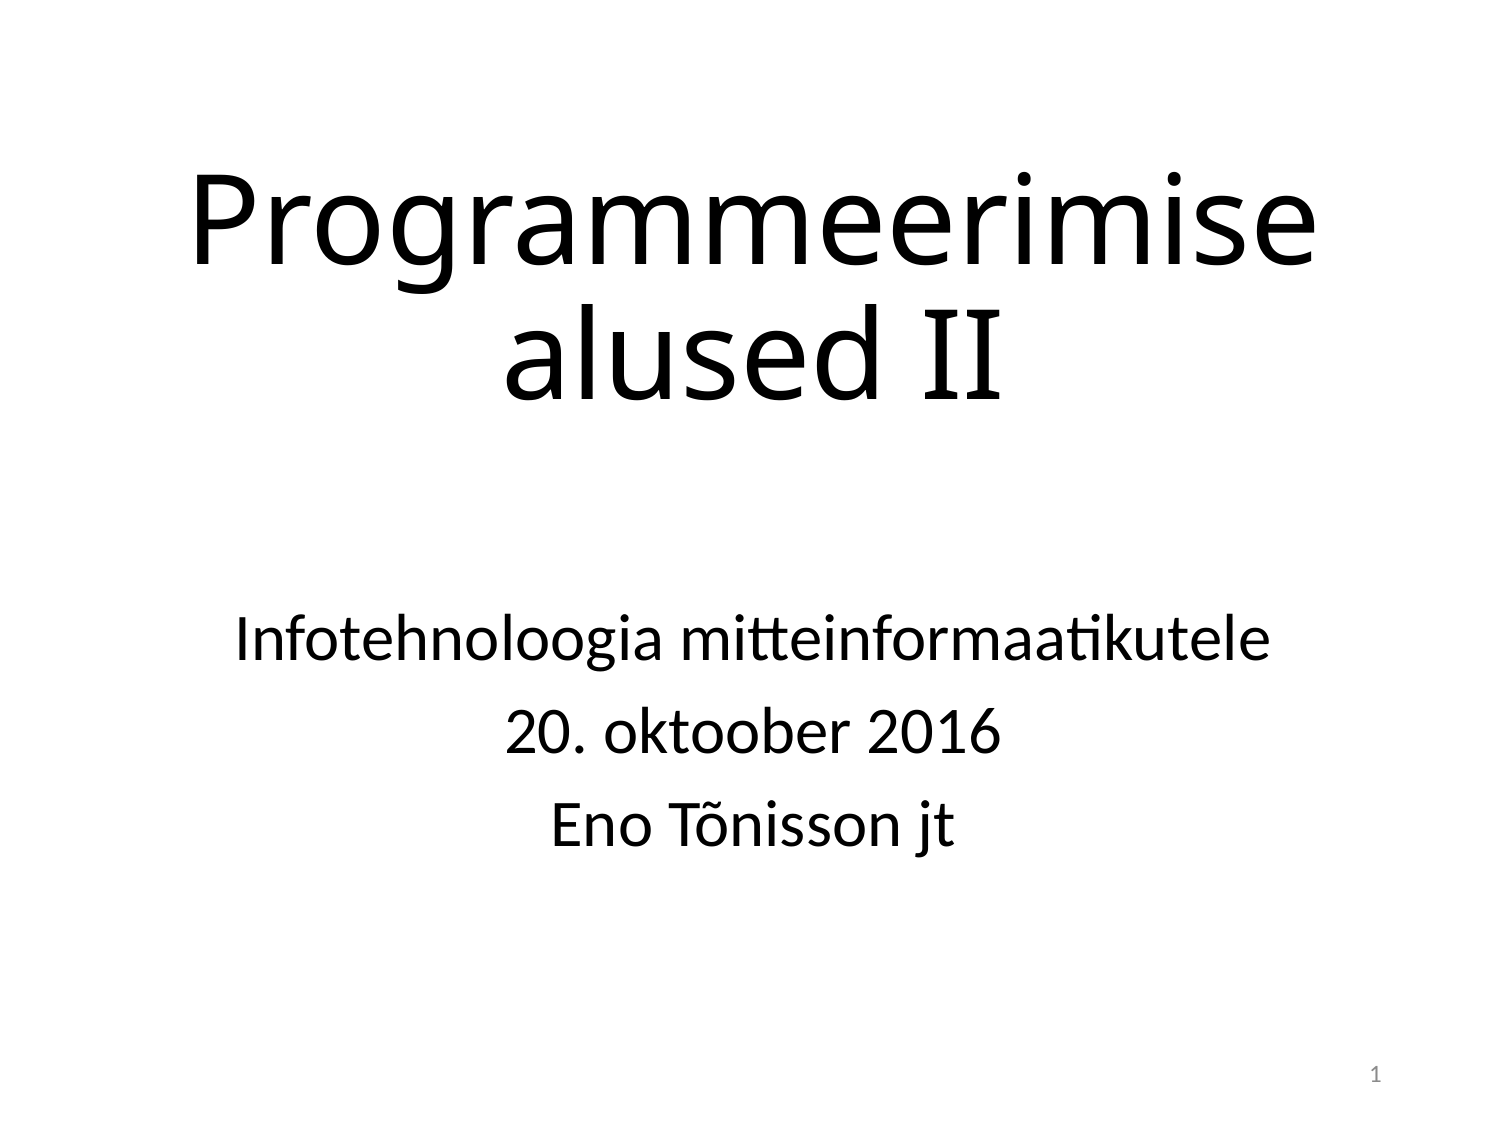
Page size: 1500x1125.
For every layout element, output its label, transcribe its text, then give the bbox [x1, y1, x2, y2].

slide_number 1 [1059, 1042, 1397, 1103]
subtitle Infotehnoloogia mitteinformaatikutele 20. oktoober 2016 Eno Tõnisson jt [123, 595, 1384, 1103]
title Programmeerimise alused II [26, 42, 1480, 435]
